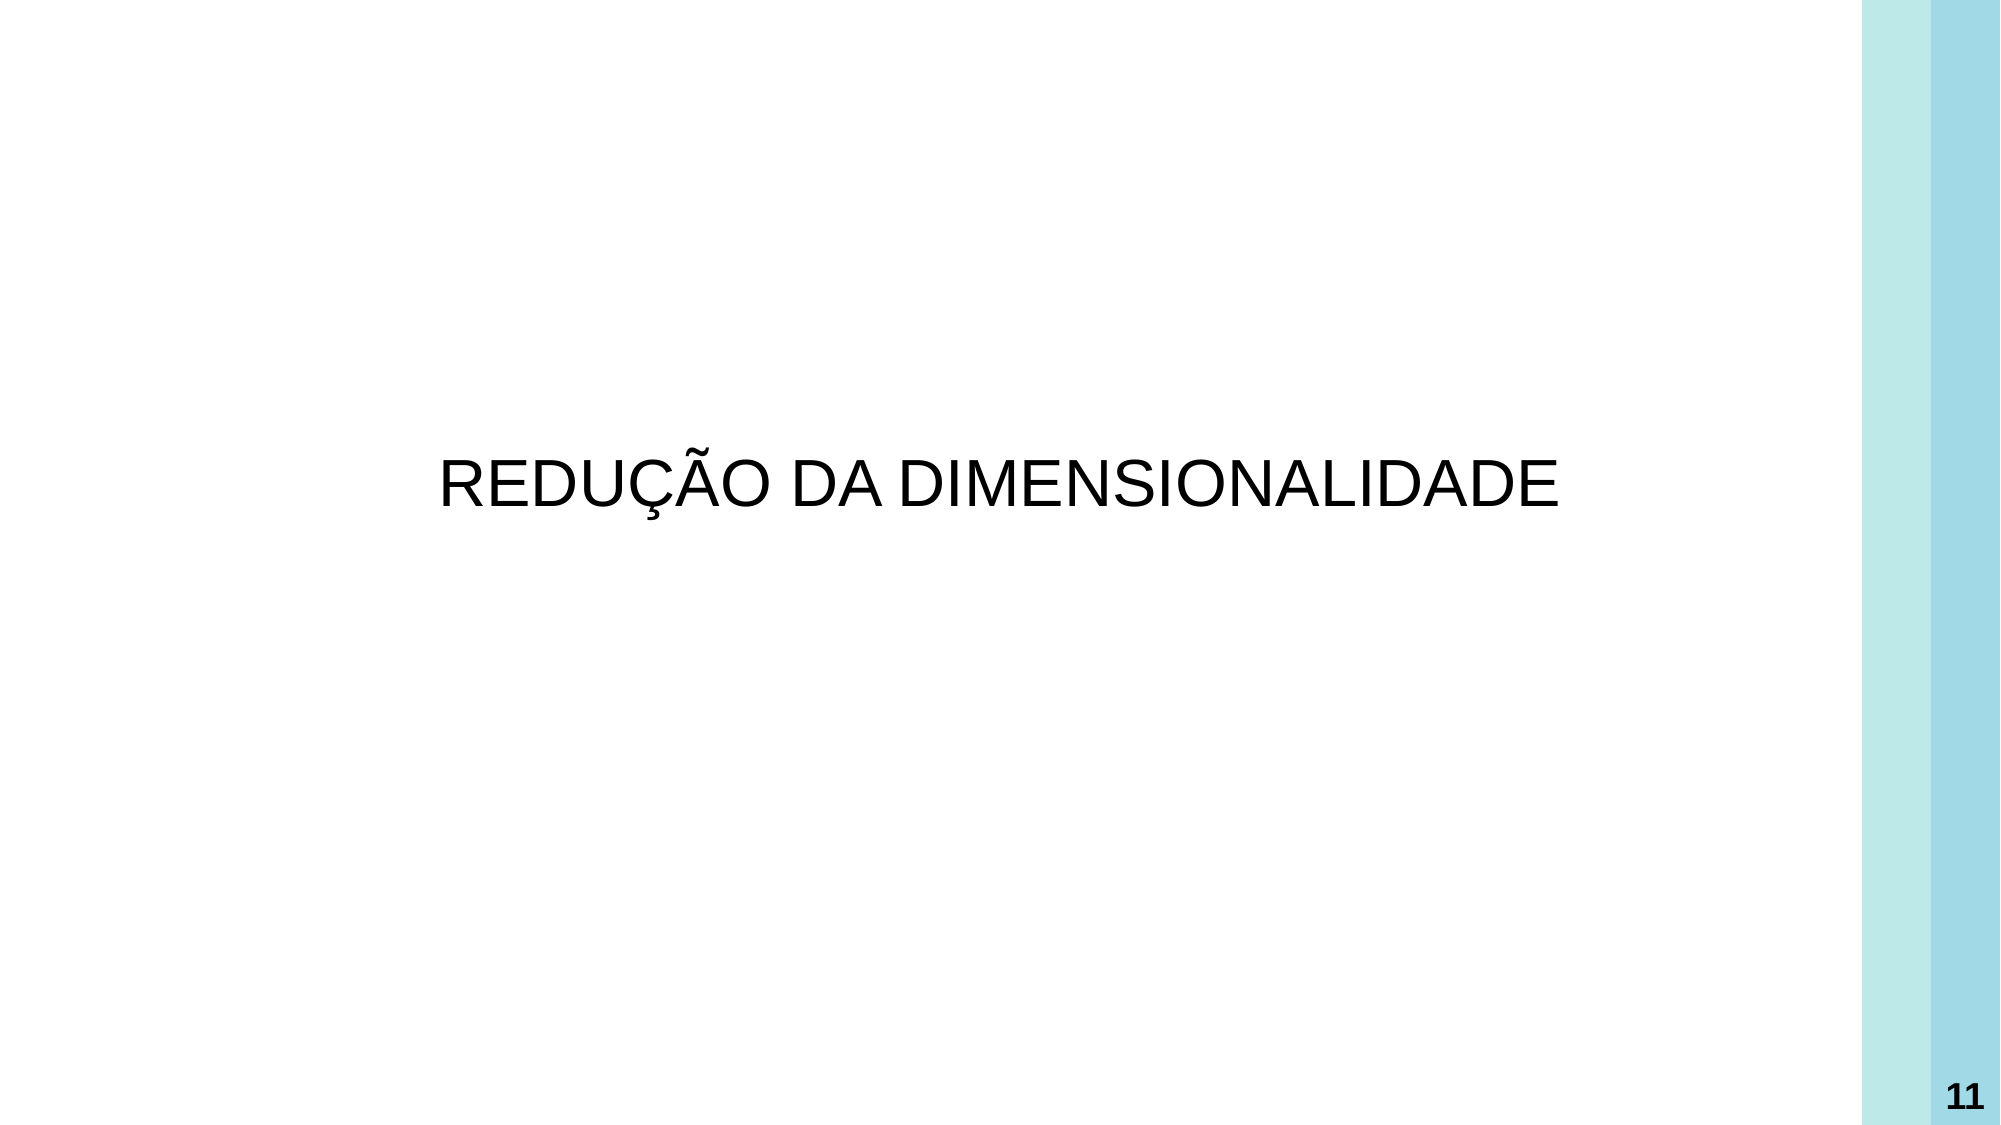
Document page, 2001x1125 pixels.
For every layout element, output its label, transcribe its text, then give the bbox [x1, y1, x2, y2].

text_box REDUÇÃO DA DIMENSIONALIDADE [99, 44, 1900, 916]
